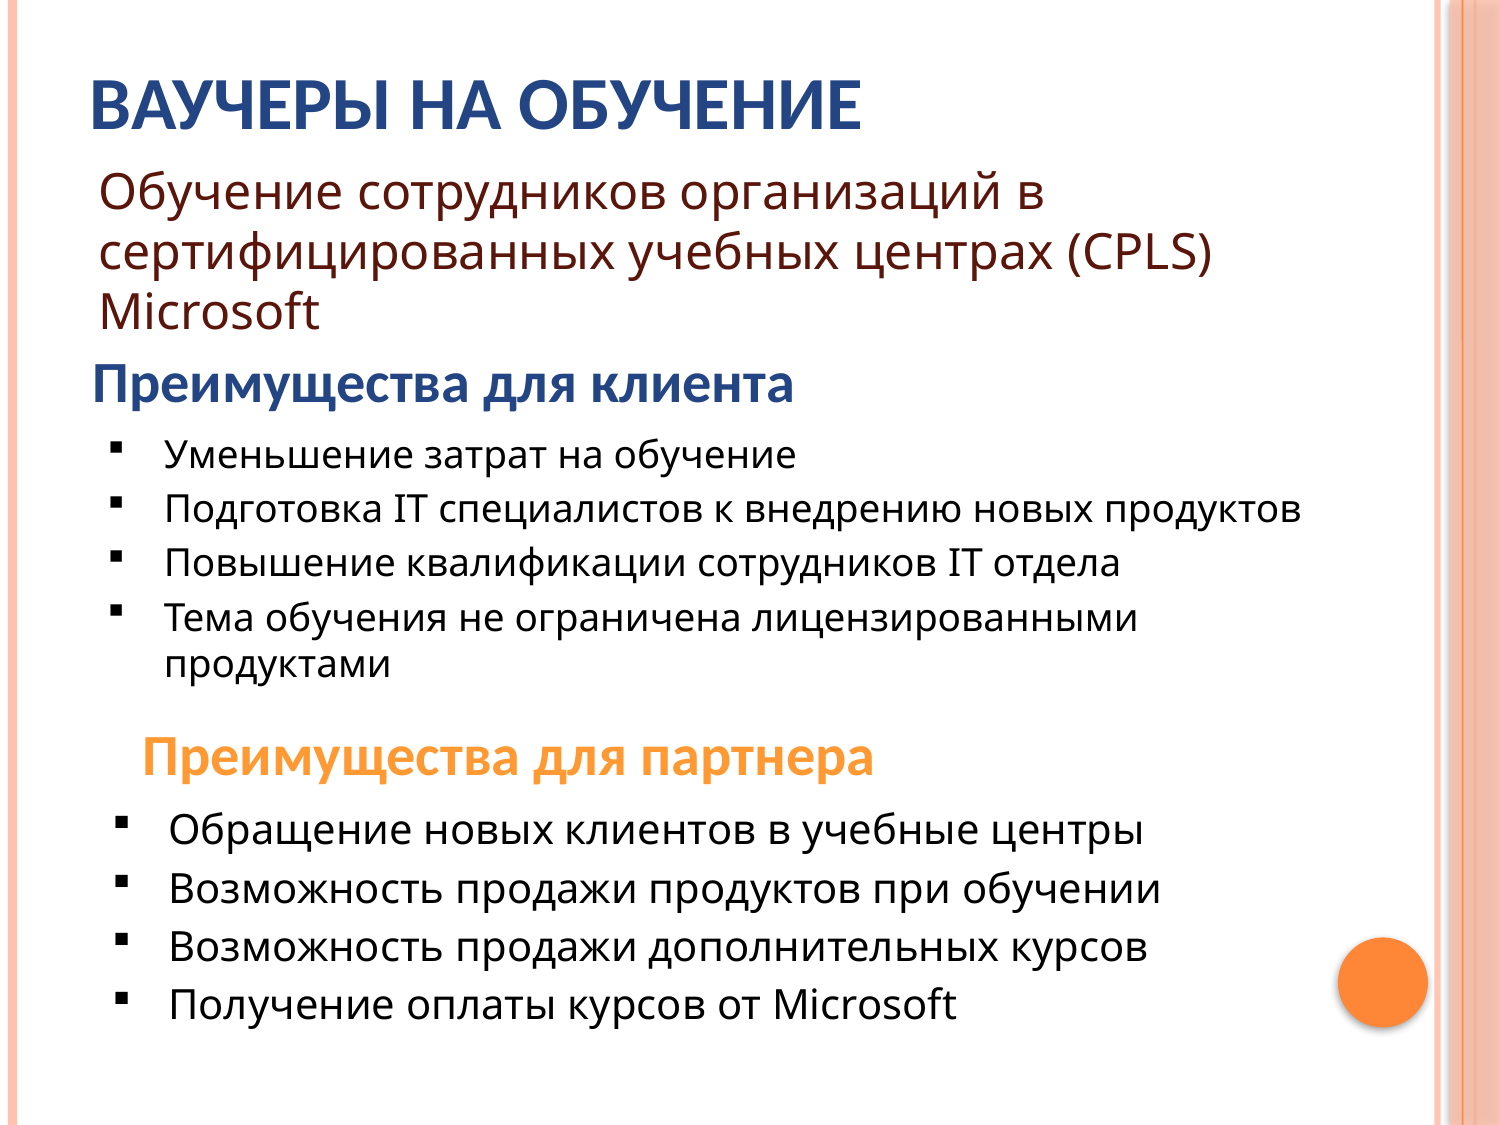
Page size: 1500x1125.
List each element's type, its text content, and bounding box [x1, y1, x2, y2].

text_box Преимущества для клиента [77, 316, 1293, 422]
text_box Преимущества для партнера [127, 679, 1278, 795]
text_box Обучение сотрудников организаций в сертифицированных учебных центрах (CPLS) Microsoft [83, 152, 1414, 348]
text_box Уменьшение затрат на обучение Подготовка IT специалистов к внедрению новых продуктов Повышение квалификации сотрудников IT отдела Тема обучения не ограничена лицензированными продуктами [92, 421, 1330, 727]
text_box Обращение новых клиентов в учебные центры Возможность продажи продуктов при обучении Возможность продажи дополнительных курсов Получение оплаты курсов от Microsoft [97, 795, 1333, 1112]
title Ваучеры на обучение [75, 45, 1300, 153]
